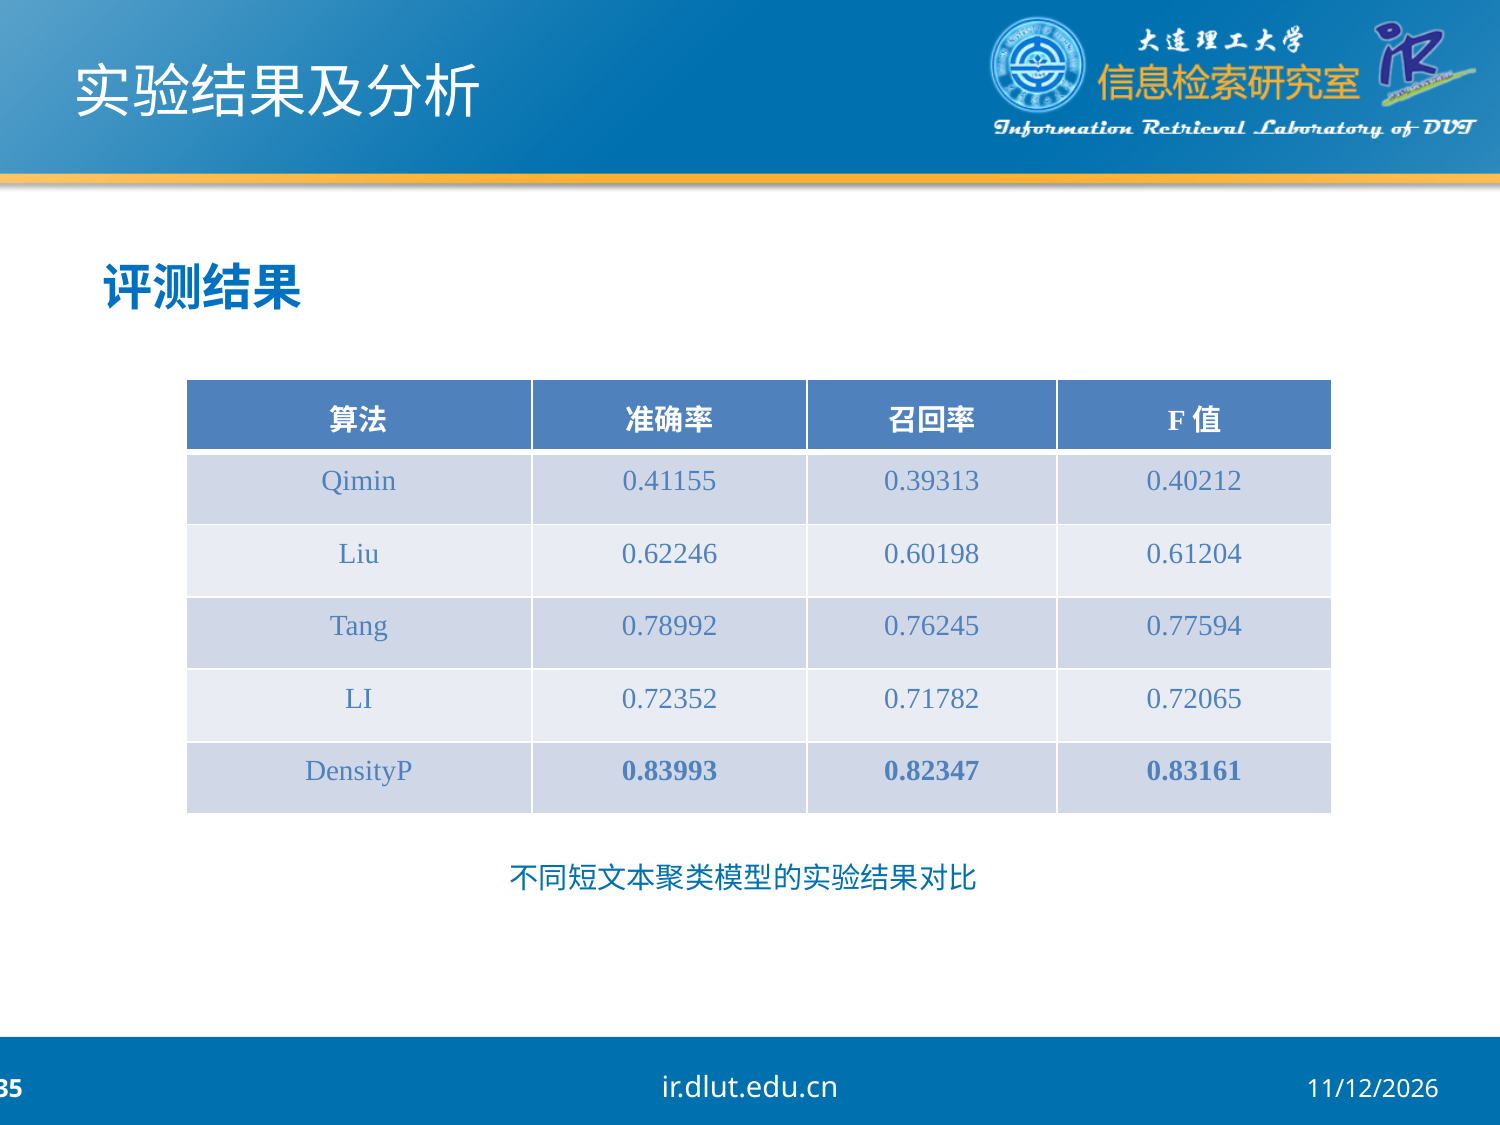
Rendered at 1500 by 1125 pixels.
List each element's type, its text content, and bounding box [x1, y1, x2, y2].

table_cell 0.82347 [808, 743, 1056, 813]
table_cell 0.78992 [533, 598, 806, 668]
text_box 不同短文本聚类模型的实验结果对比 [449, 851, 1060, 902]
table_cell 0.72352 [533, 670, 806, 741]
table_cell 0.39313 [808, 455, 1056, 524]
table_cell 0.83993 [533, 743, 806, 813]
table_header F值 [1058, 380, 1331, 449]
table_cell 0.60198 [808, 525, 1056, 596]
table_cell DensityP [187, 743, 531, 813]
table_cell Tang [187, 598, 531, 668]
text_box 评测结果 [87, 248, 500, 324]
table_cell Liu [187, 525, 531, 596]
table_cell 0.77594 [1058, 598, 1331, 668]
table_cell 0.40212 [1058, 455, 1331, 524]
table_header 召回率 [808, 380, 1056, 449]
table_cell 0.76245 [808, 598, 1056, 668]
table_header 算法 [187, 380, 531, 449]
table_cell 0.71782 [808, 670, 1056, 741]
table_cell LI [187, 670, 531, 741]
table_header 准确率 [533, 380, 806, 449]
table_cell 0.41155 [533, 455, 806, 524]
picture [0, 0, 1500, 1125]
table_cell 0.83161 [1058, 743, 1331, 813]
table_cell Qimin [187, 455, 531, 524]
title 实验结果及分析 [58, 45, 944, 133]
table_cell 0.72065 [1058, 670, 1331, 741]
table_cell 0.62246 [533, 525, 806, 596]
table_cell 0.61204 [1058, 525, 1331, 596]
